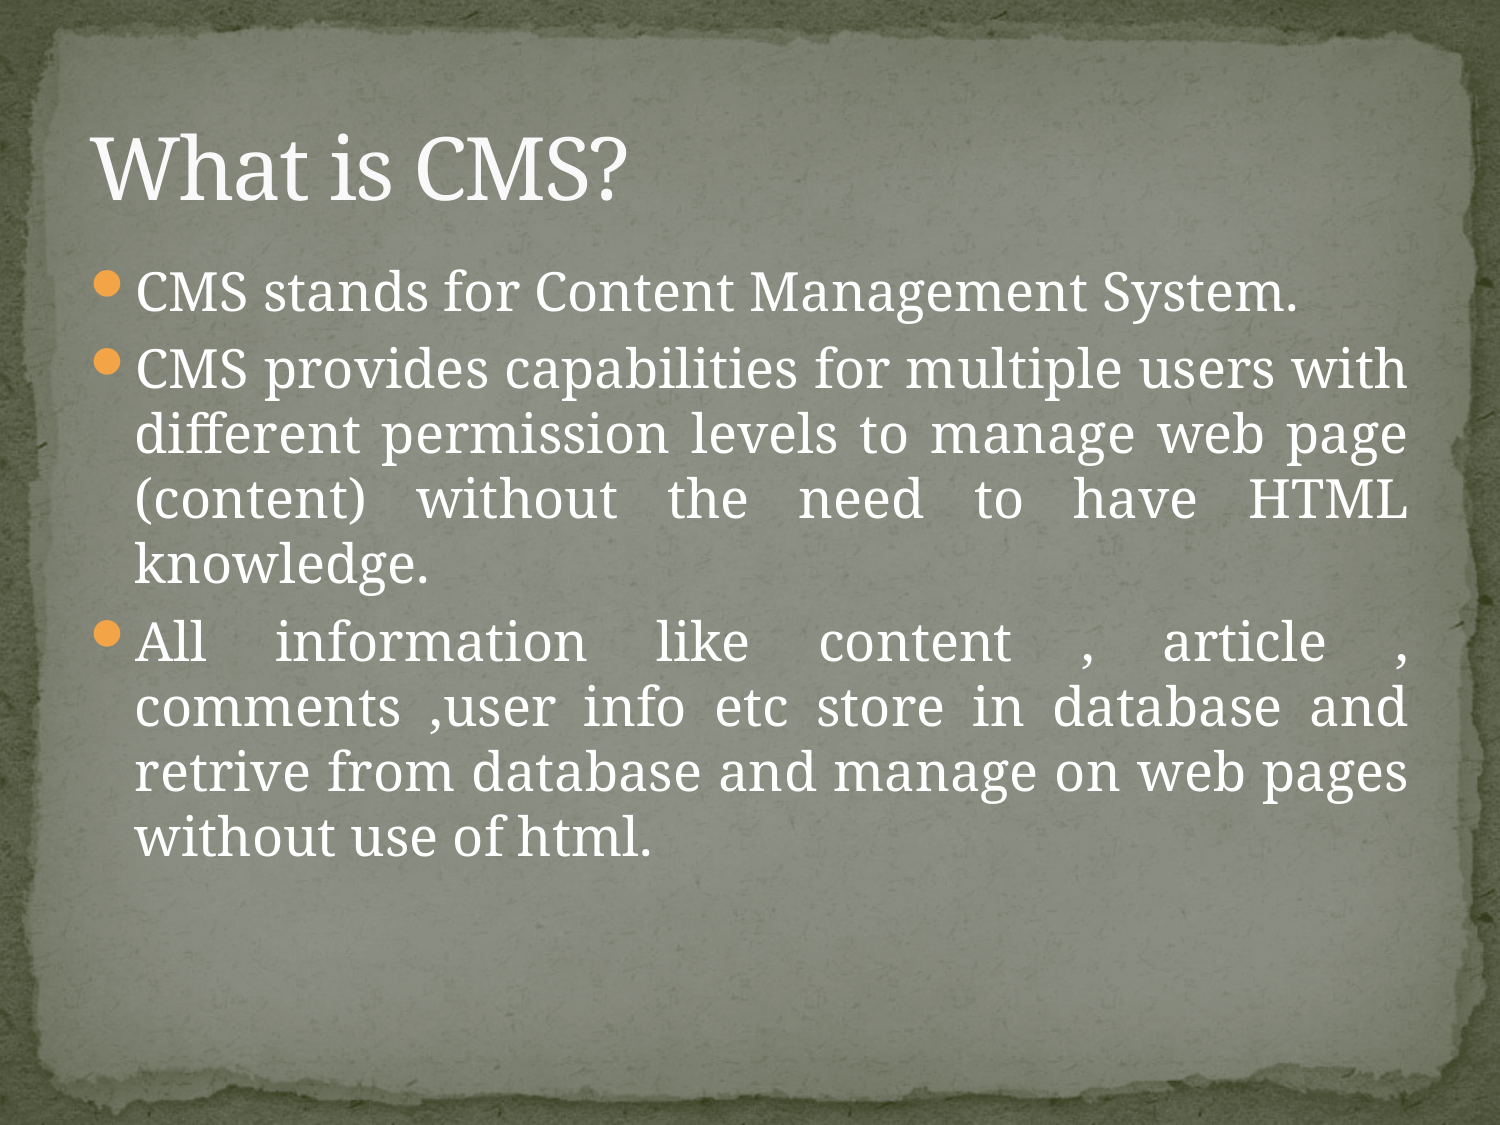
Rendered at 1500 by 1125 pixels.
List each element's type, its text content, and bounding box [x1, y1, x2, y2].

title What is CMS? [74, 24, 1425, 225]
list CMS stands for Content Management System. CMS provides capabilities for multiple users with different permission levels to manage web page (content) without the need to have HTML knowledge. All information like content , article , comments ,user info etc store in database and retrive from database and manage on web pages without use of html. [75, 249, 1425, 1000]
